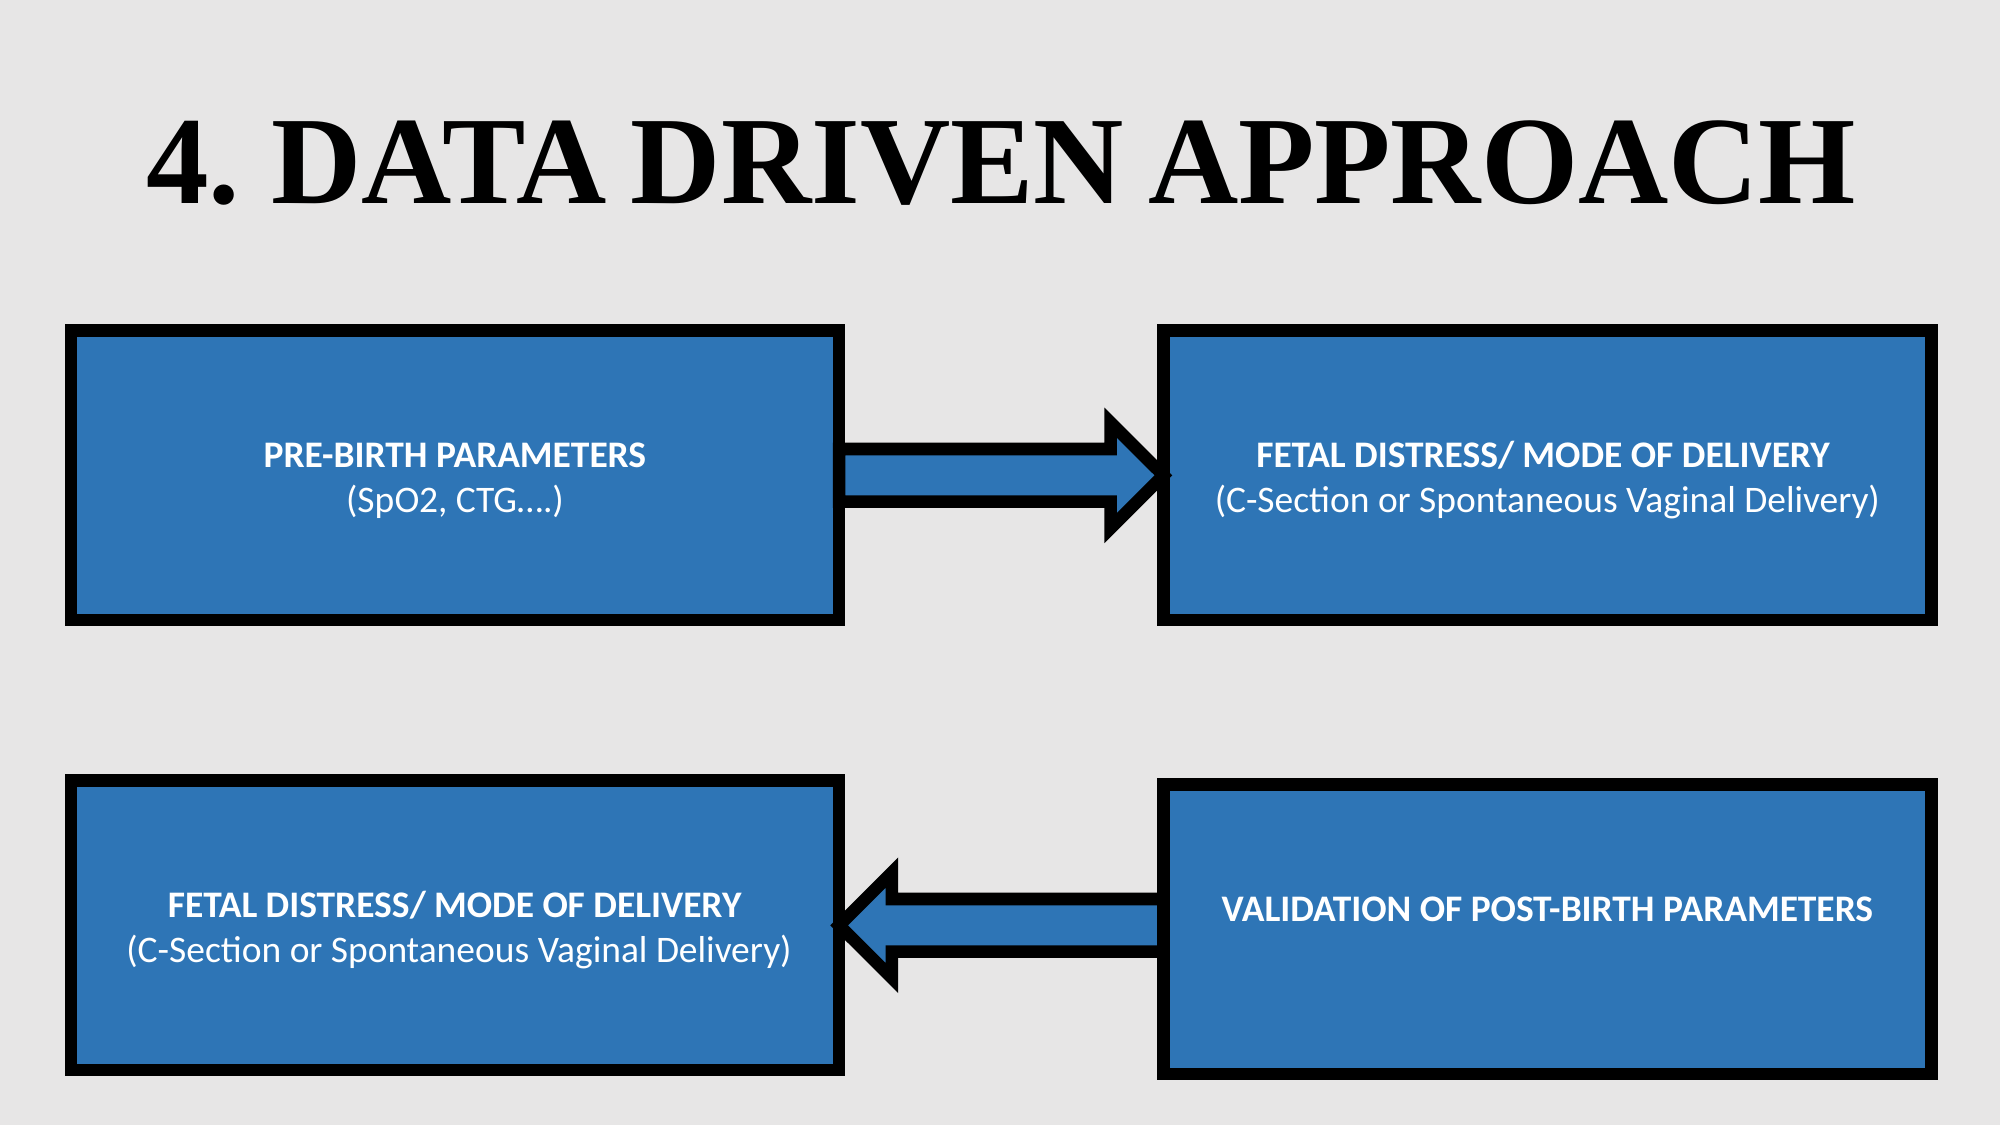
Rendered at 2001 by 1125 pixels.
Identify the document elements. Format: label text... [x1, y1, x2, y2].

title 4. DATA DRIVEN APPROACH [36, 53, 1966, 239]
text_box FETAL DISTRESS/ MODE OF DELIVERY (C-Section or Spontaneous Vaginal Delivery) [1162, 329, 1933, 622]
text_box PRE-BIRTH PARAMETERS (SpO2, CTG….) [69, 329, 841, 622]
text_box [837, 870, 1165, 981]
text_box VALIDATION OF POST-BIRTH PARAMETERS [1162, 783, 1933, 1076]
text_box FETAL DISTRESS/ MODE OF DELIVERY (C-Section or Spontaneous Vaginal Delivery) [69, 779, 841, 1072]
text_box [838, 420, 1165, 531]
